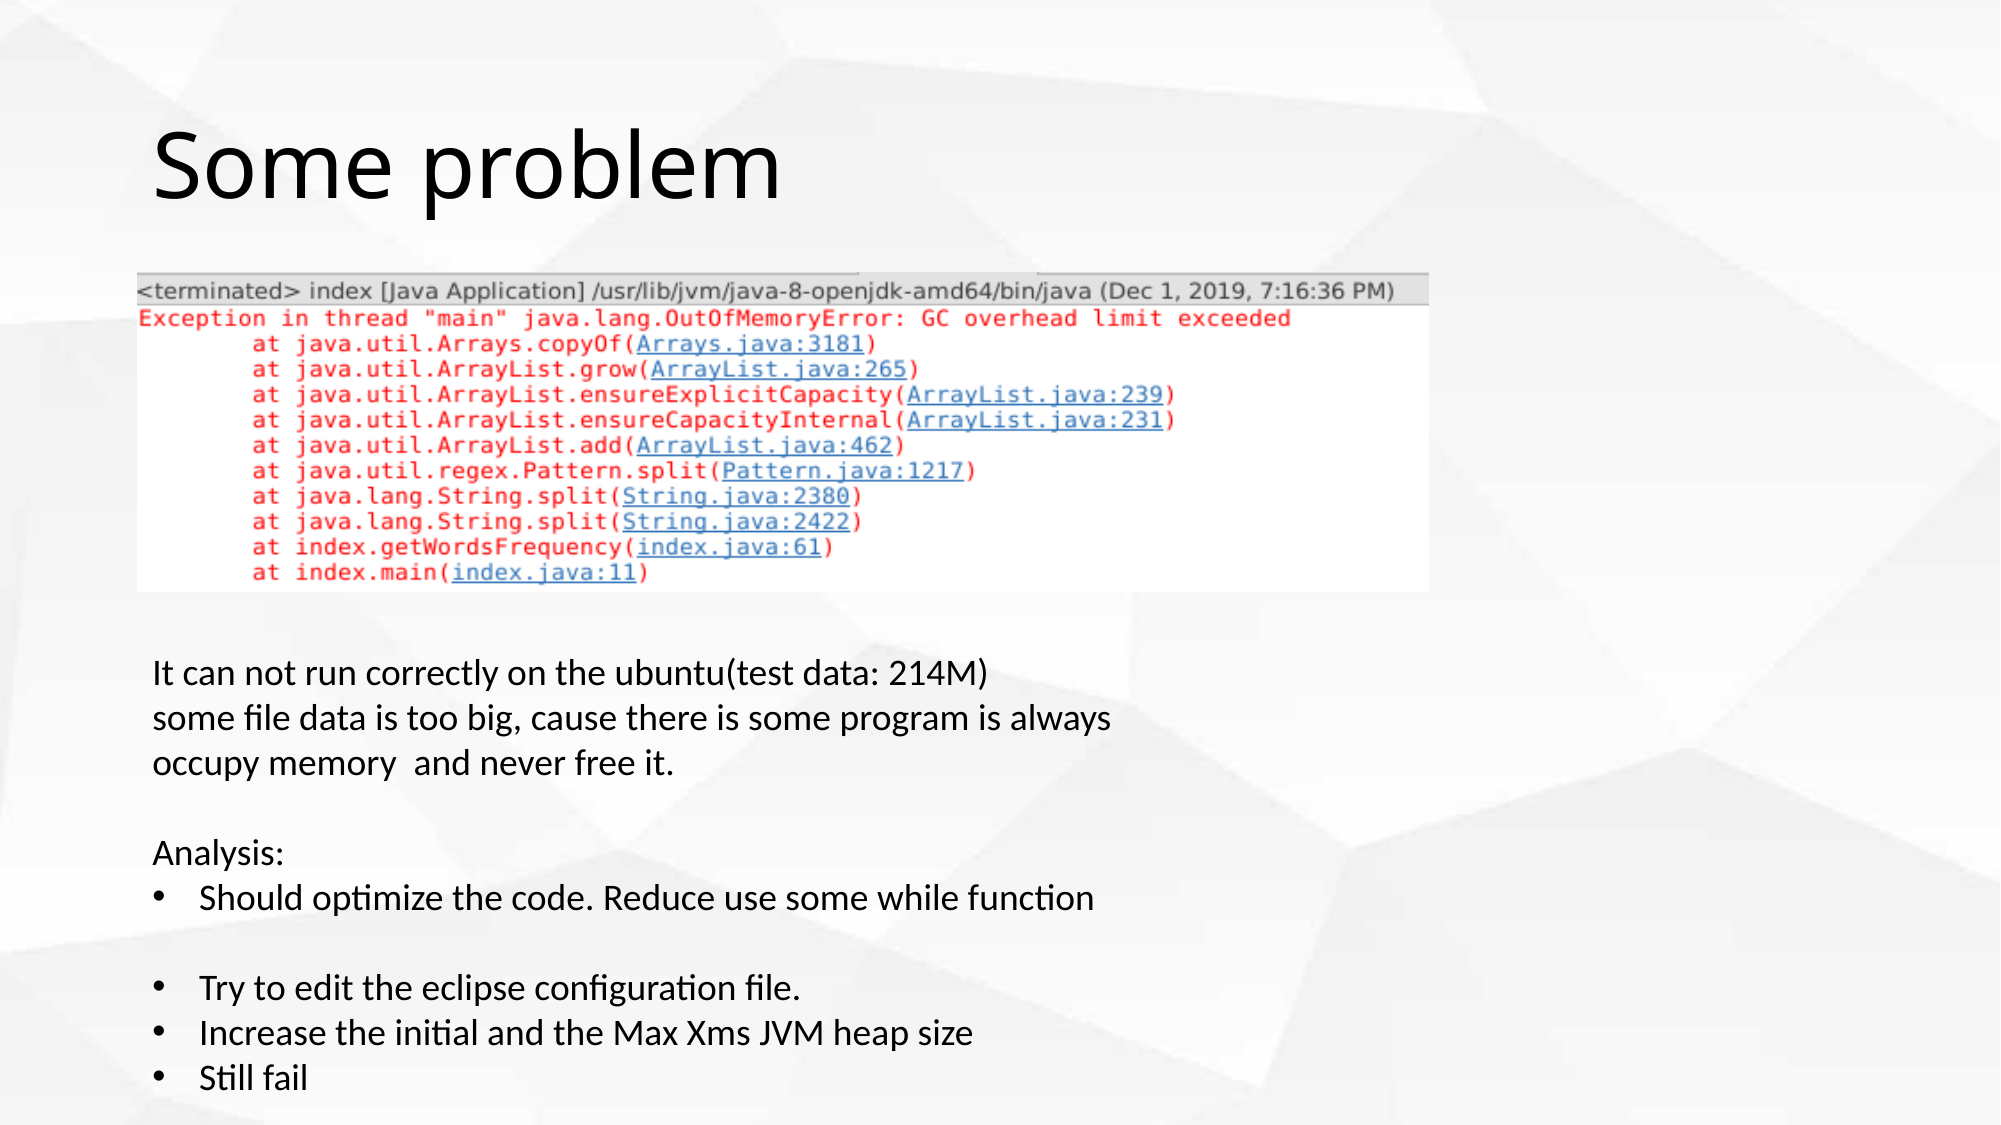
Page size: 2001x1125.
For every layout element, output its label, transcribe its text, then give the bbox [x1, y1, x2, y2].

text_box It can not run correctly on the ubuntu(test data: 214M) some file data is too big, cause there is some program is always occupy memory and never free it. Analysis: Should optimize the code. Reduce use some while function Try to edit the eclipse configuration file. Increase the initial and the Max Xms JVM heap size Still fail [137, 640, 1159, 1125]
title Some problem [137, 59, 1863, 278]
picture [0, 0, 2001, 1125]
